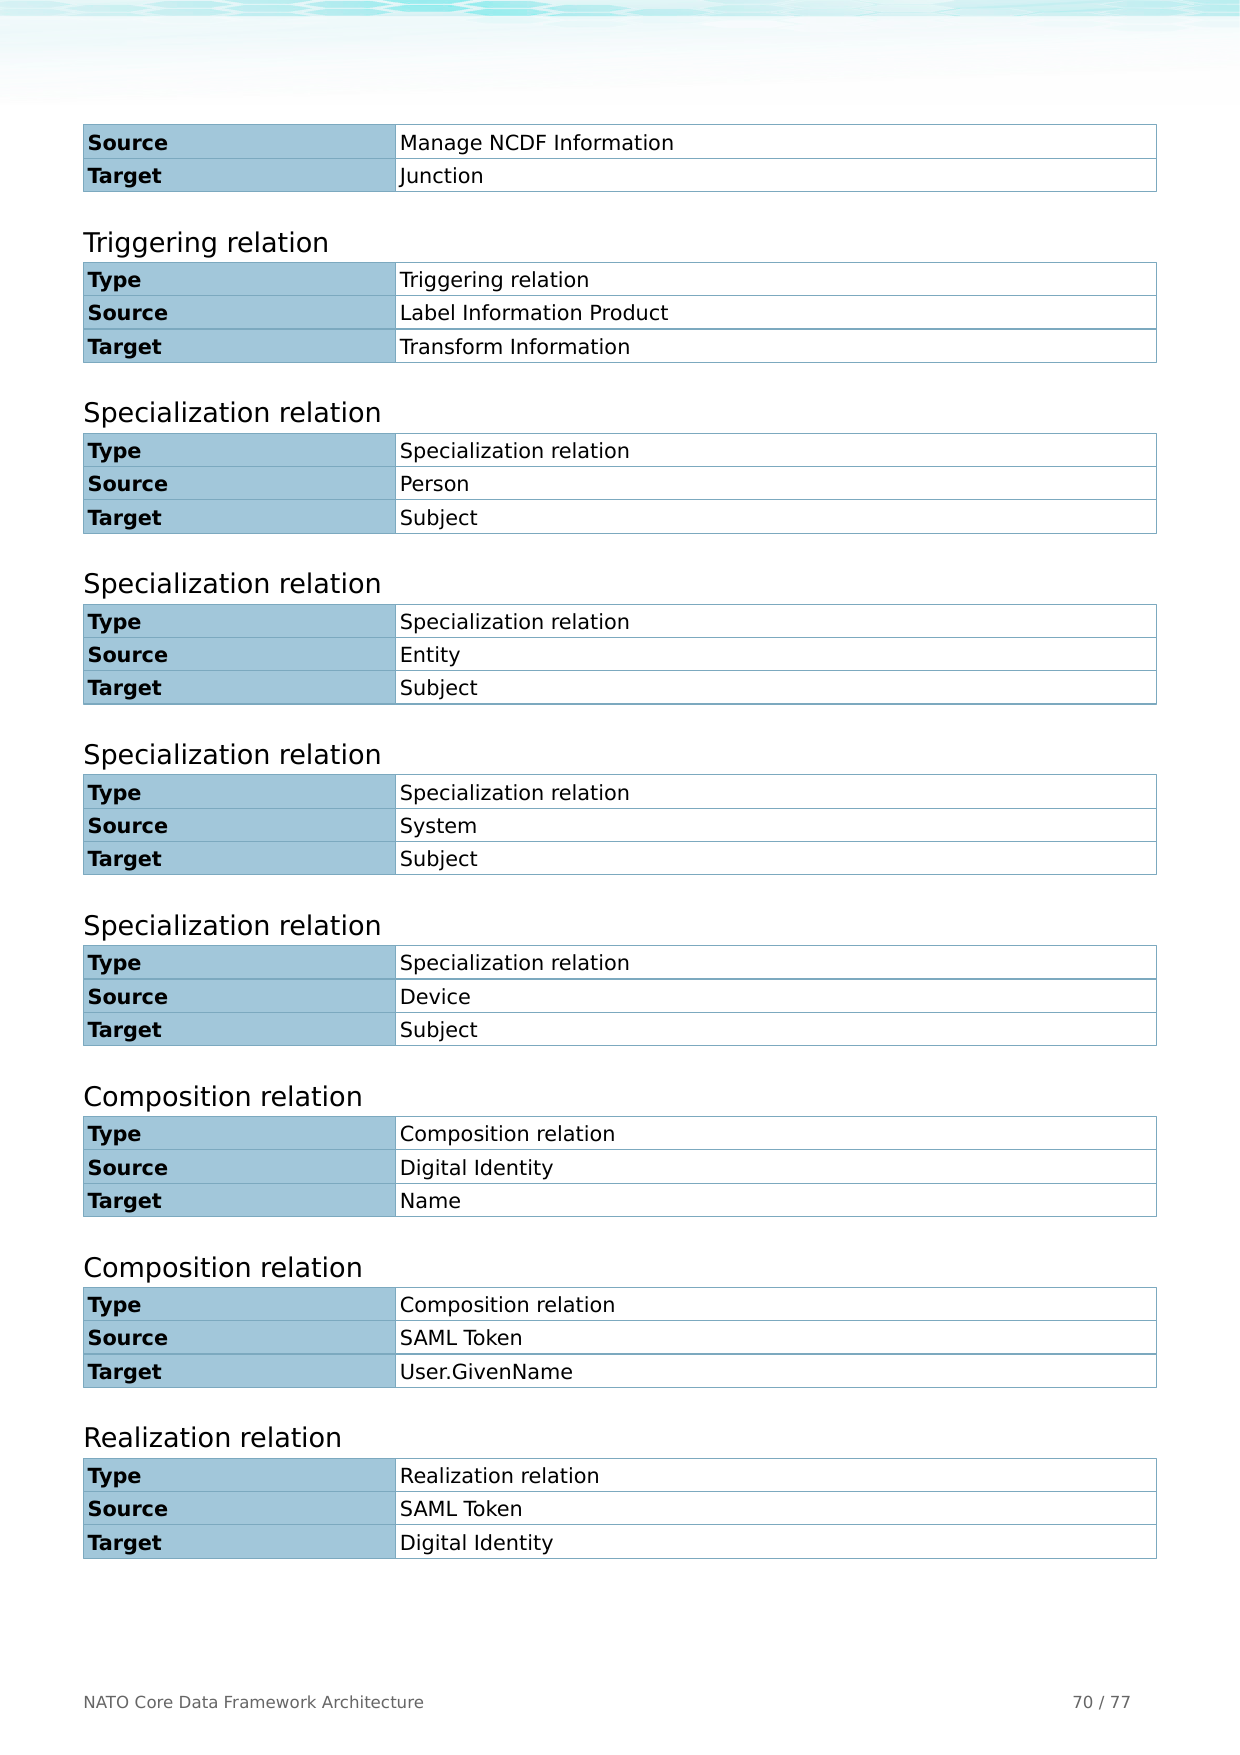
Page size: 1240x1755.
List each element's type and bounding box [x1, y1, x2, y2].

text_box [83, 1249, 1157, 1284]
text_box [83, 1287, 1157, 1388]
text_box [83, 224, 1157, 259]
text_box [83, 604, 1157, 704]
text_box [83, 908, 1157, 942]
text_box [83, 737, 1157, 771]
text_box [83, 395, 1157, 430]
text_box [83, 433, 1157, 534]
text_box [83, 1649, 1157, 1755]
text_box [83, 774, 1157, 875]
picture [0, 0, 1240, 105]
text_box [83, 566, 1157, 600]
text_box [83, 945, 1157, 1046]
text_box [83, 1458, 1157, 1559]
text_box [83, 1116, 1157, 1217]
text_box [83, 124, 1157, 192]
text_box [83, 1420, 1157, 1454]
text_box [83, 262, 1157, 363]
text_box [83, 1079, 1157, 1113]
